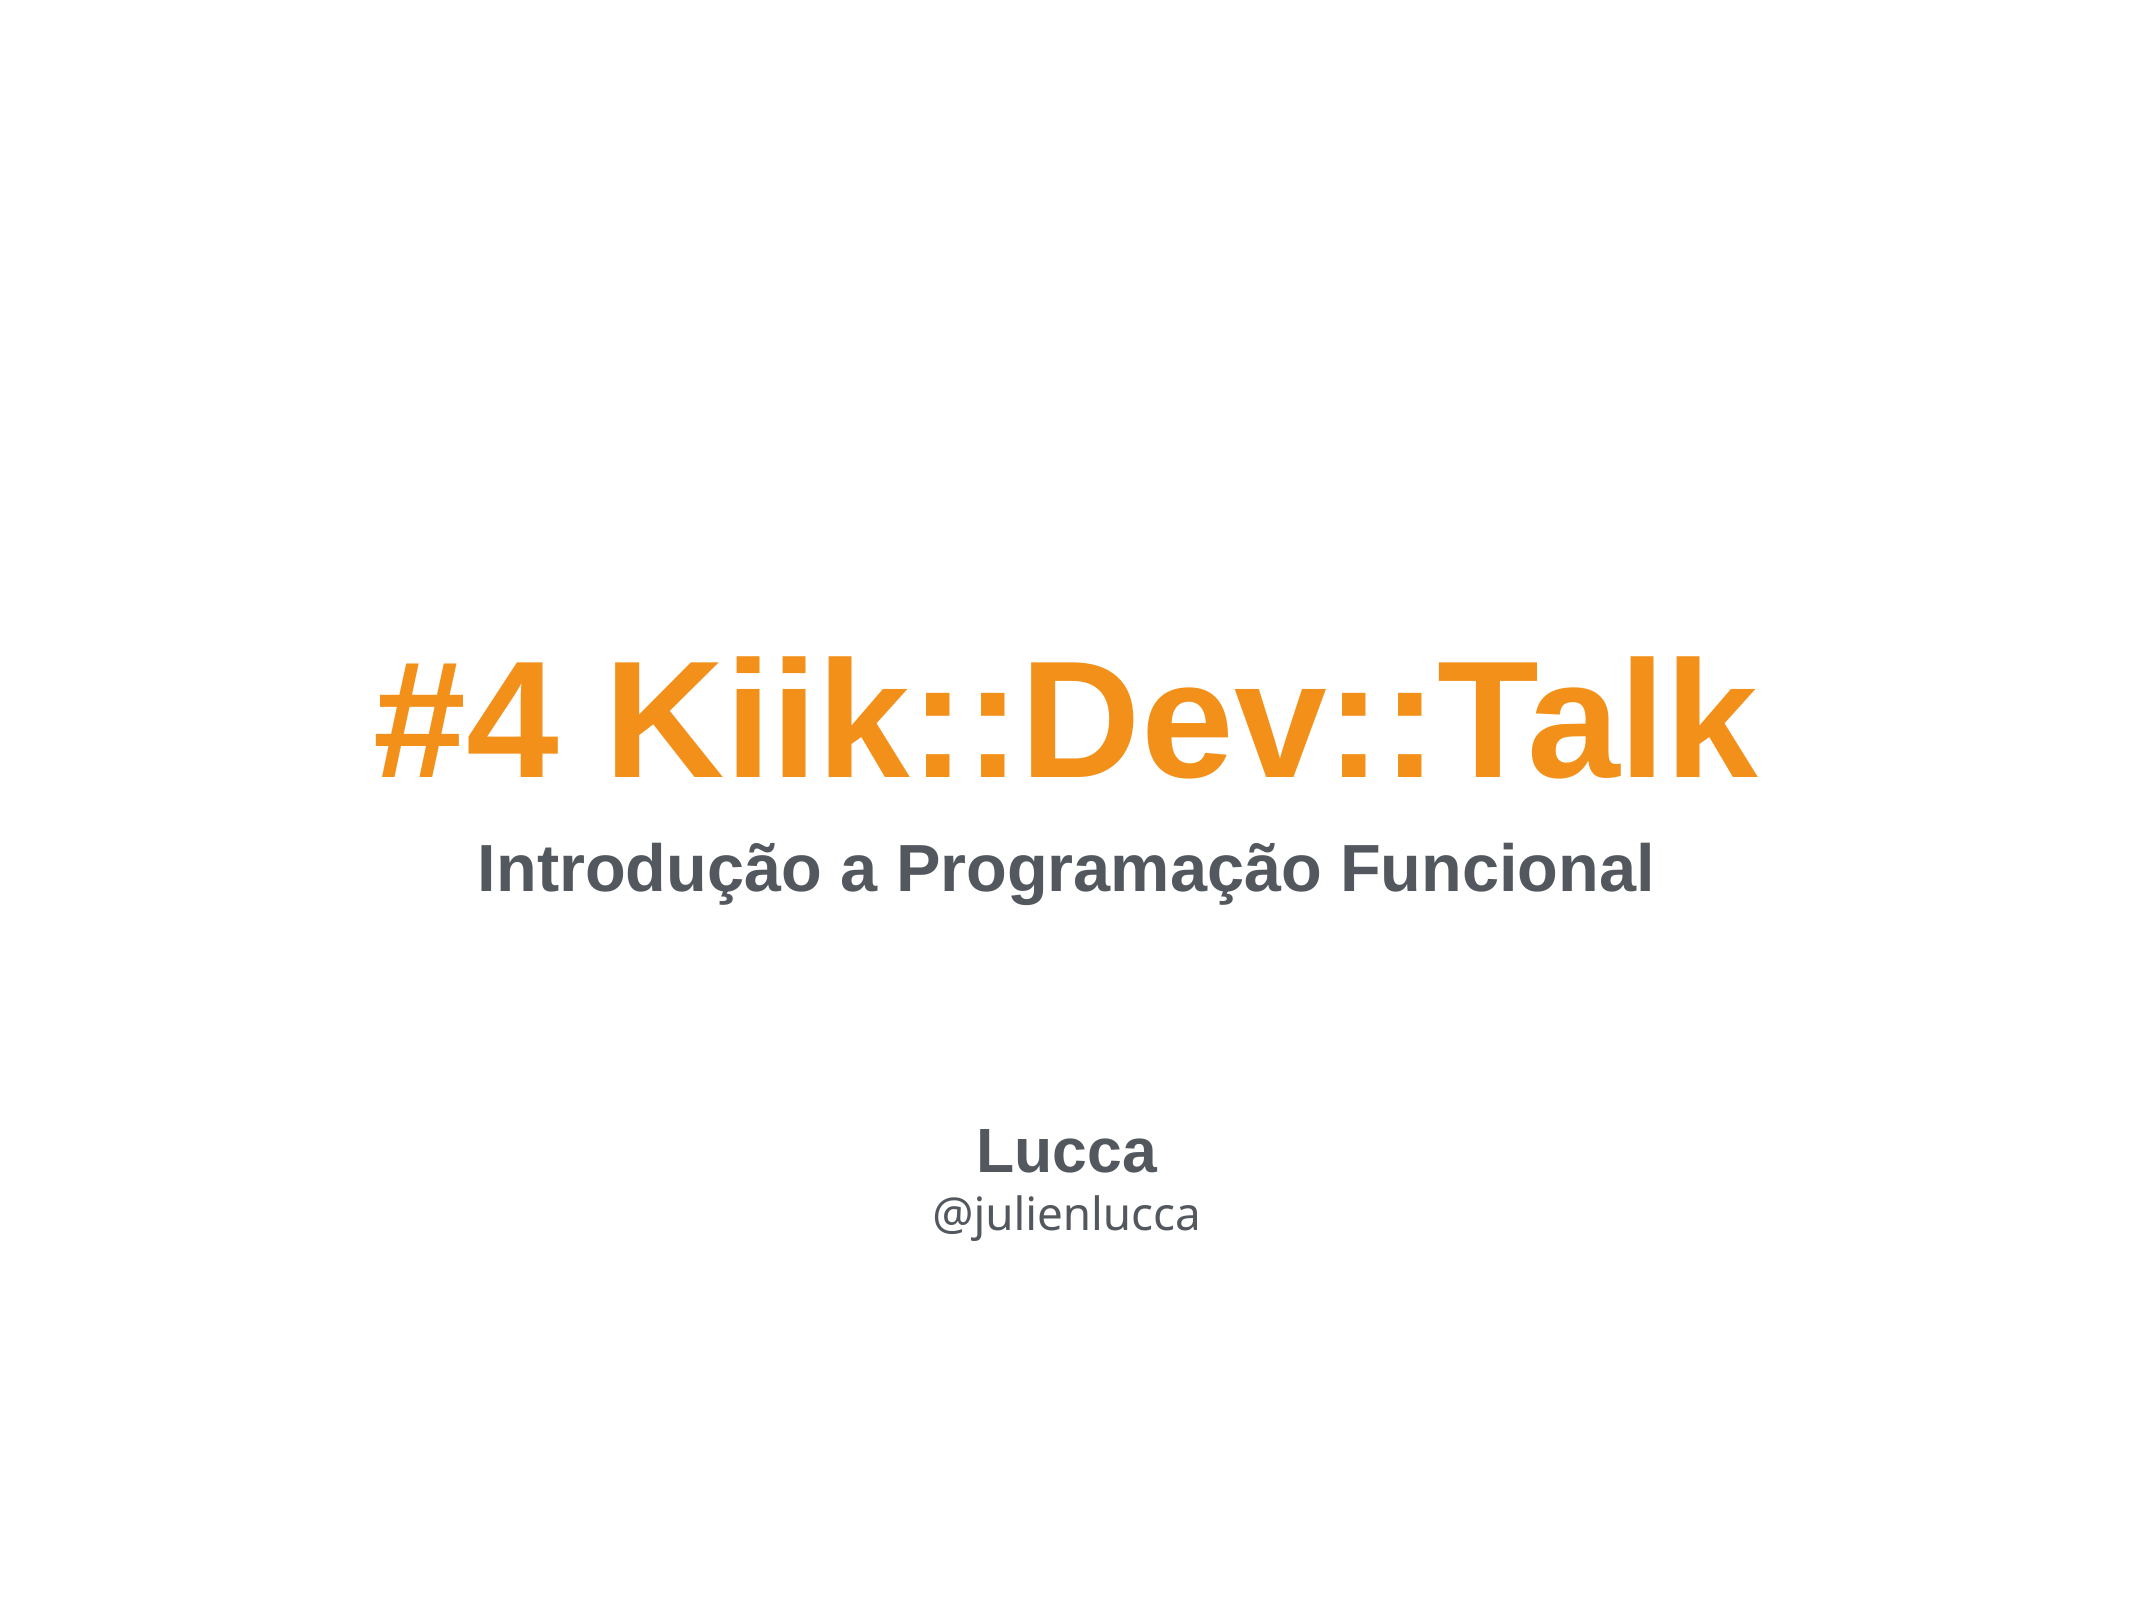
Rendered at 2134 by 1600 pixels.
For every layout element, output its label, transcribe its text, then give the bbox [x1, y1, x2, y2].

list Introdução a Programação Funcional [207, 824, 1926, 1011]
text_box Lucca @julienlucca [924, 1101, 1210, 1249]
title #4 Kiik::Dev::Talk [207, 268, 1926, 811]
